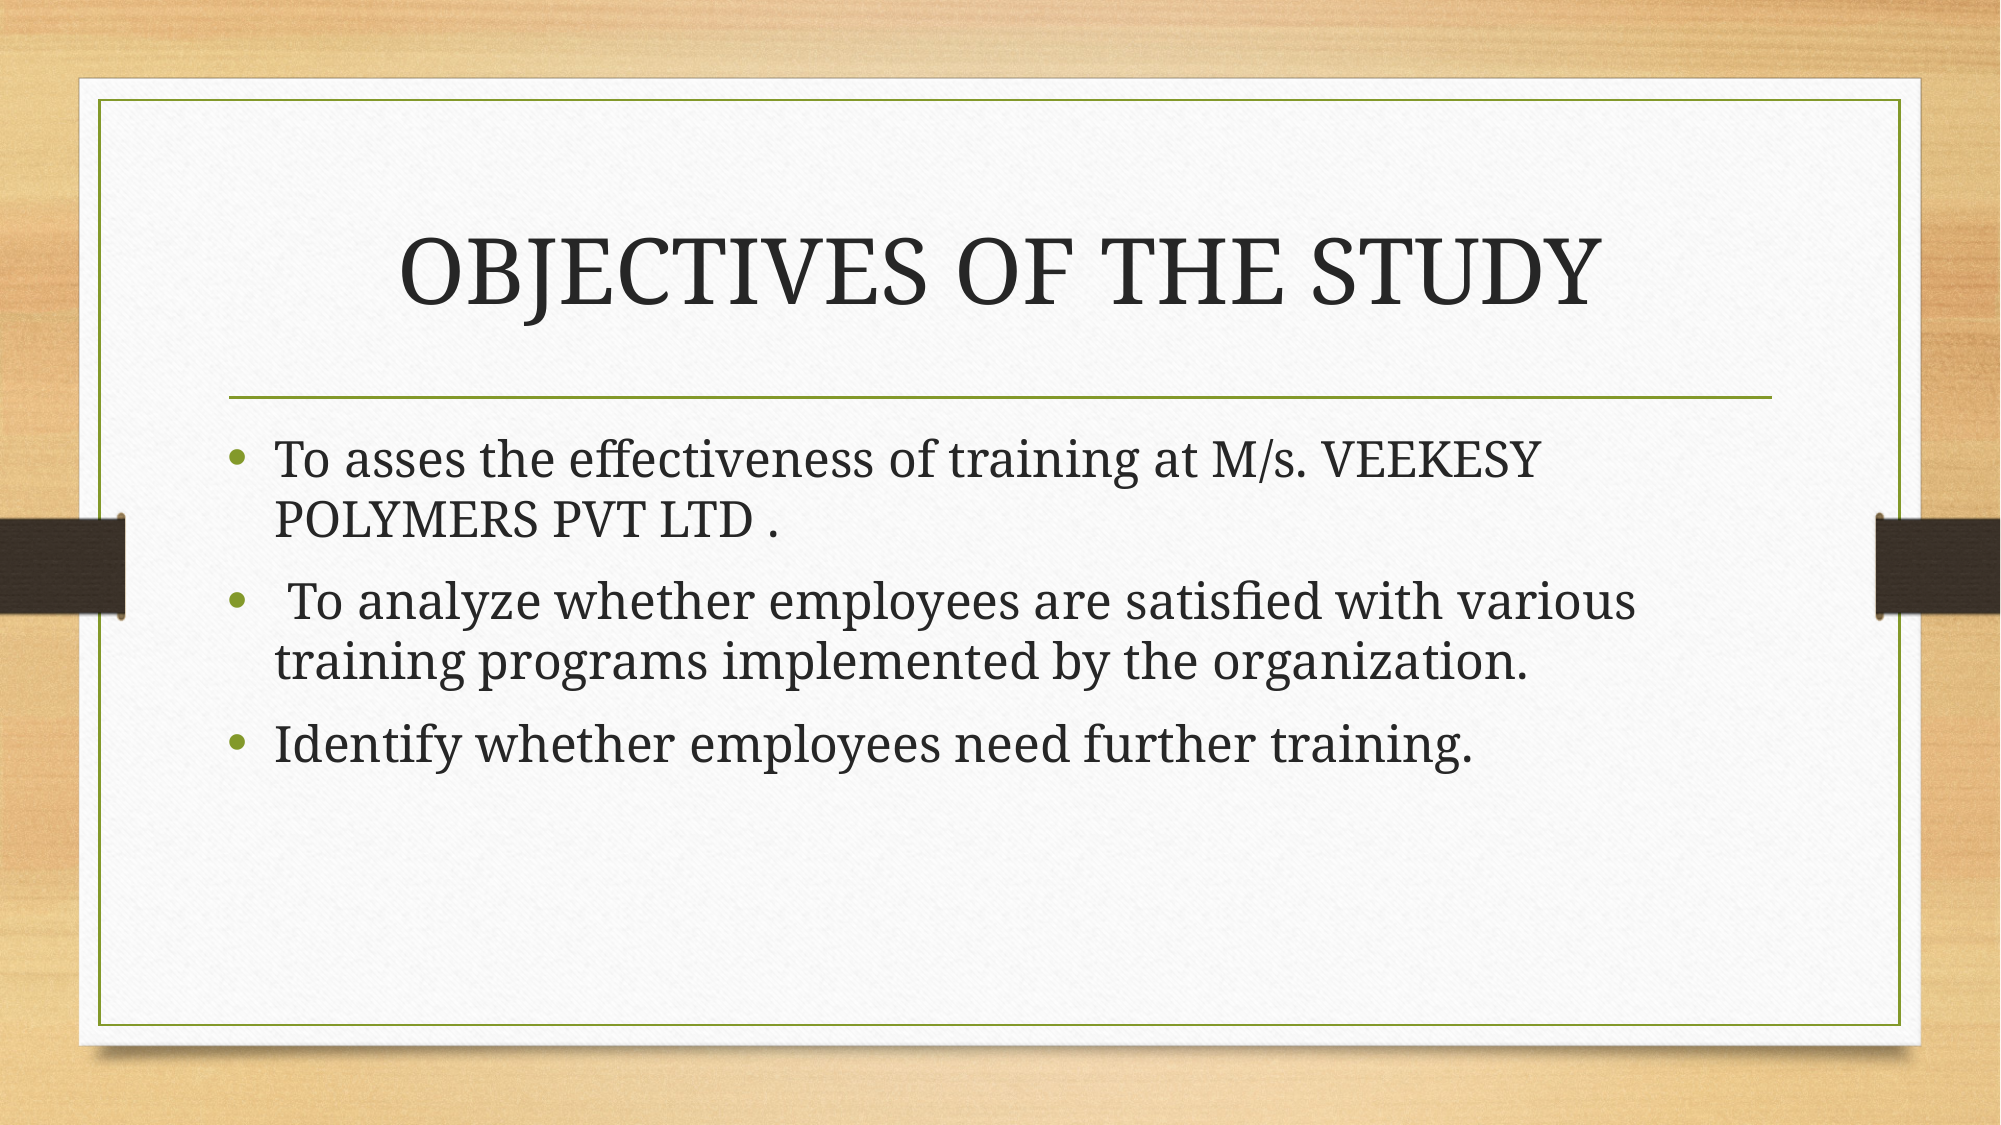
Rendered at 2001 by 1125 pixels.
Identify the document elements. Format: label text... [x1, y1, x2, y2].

picture [0, 0, 2001, 1125]
list To asses the effectiveness of training at M/s. VEEKESY POLYMERS PVT LTD . To analyze whether employees are satisfied with various training programs implemented by the organization. Identify whether employees need further training. [212, 419, 1788, 964]
title OBJECTIVES OF THE STUDY [212, 161, 1788, 375]
